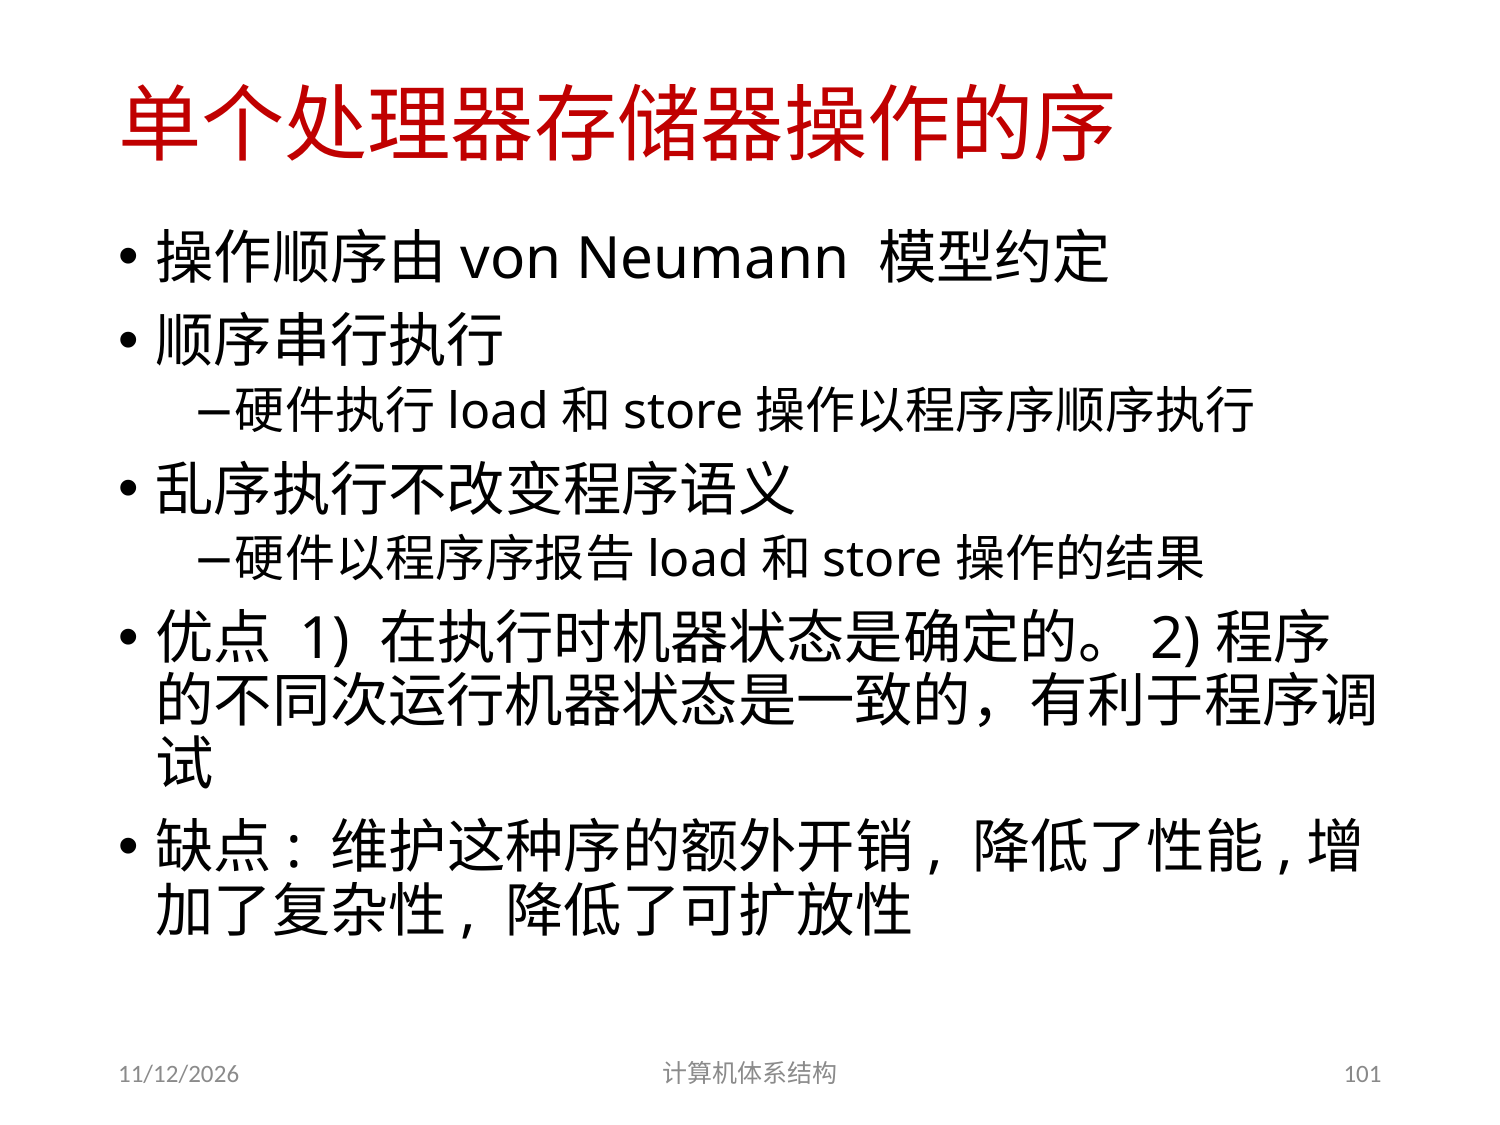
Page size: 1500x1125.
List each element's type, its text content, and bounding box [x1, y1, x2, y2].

title 单个处理器存储器操作的序 [103, 59, 1397, 196]
footer 计算机体系结构 [496, 1042, 1004, 1103]
slide_number 101 [1059, 1042, 1397, 1103]
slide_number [103, 1042, 441, 1103]
list 操作顺序由von Neumann 模型约定 顺序串行执行 硬件执行load和store操作以程序序顺序执行 乱序执行不改变程序语义 硬件以程序序报告load和store操作的结果 优点 1) 在执行时机器状态是确定的。2)程序的不同次运行机器状态是一致的，有利于程序调试 缺点: 维护这种序的额外开销, 降低了性能,增加了复杂性, 降低了可扩放性 [103, 220, 1397, 935]
